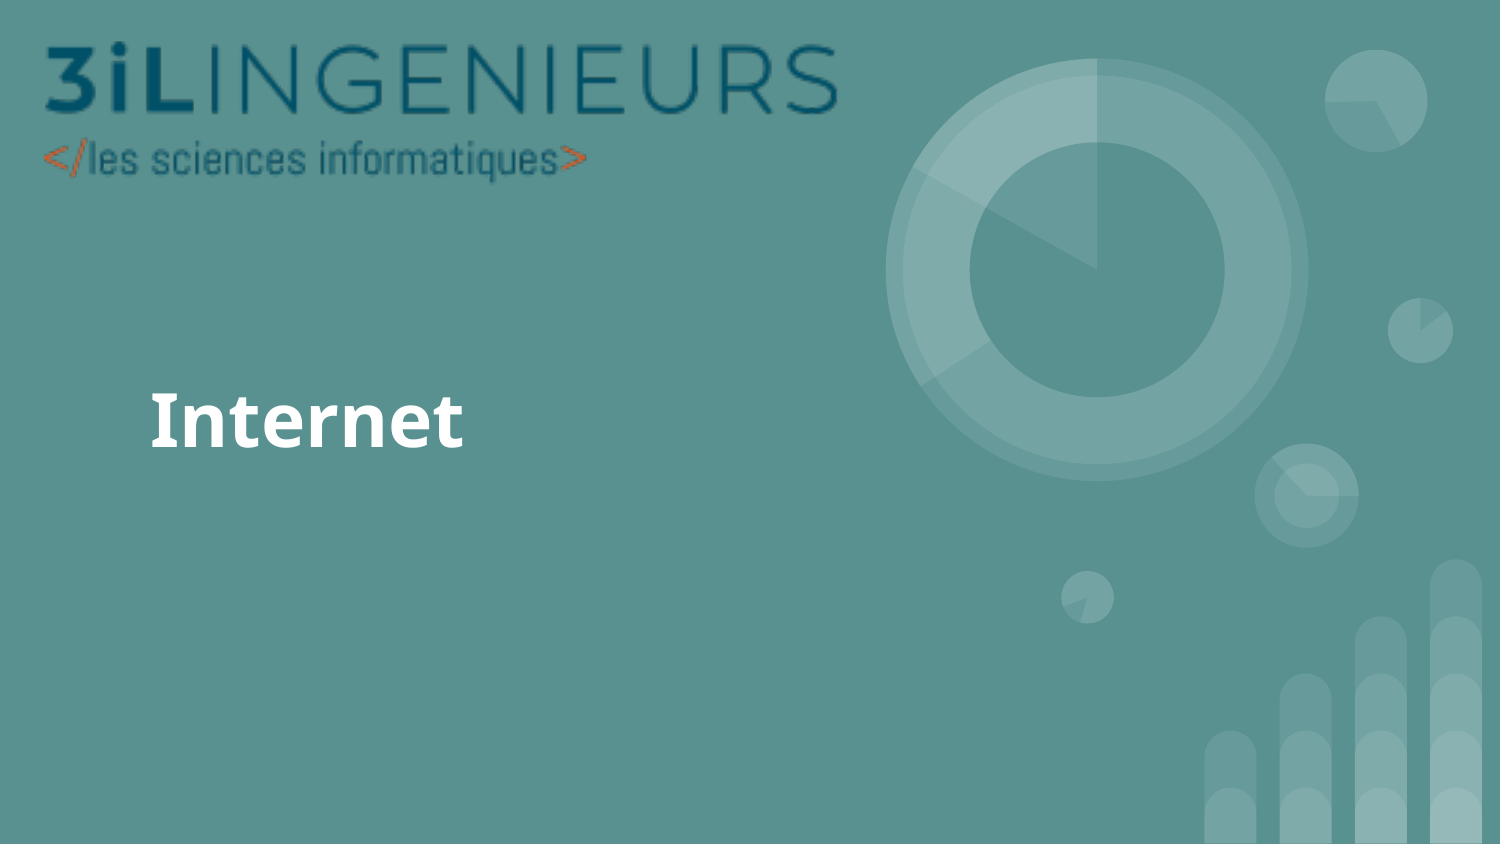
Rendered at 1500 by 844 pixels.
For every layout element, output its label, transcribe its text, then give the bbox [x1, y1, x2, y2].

title Internet [135, 264, 834, 572]
picture [43, 40, 840, 186]
